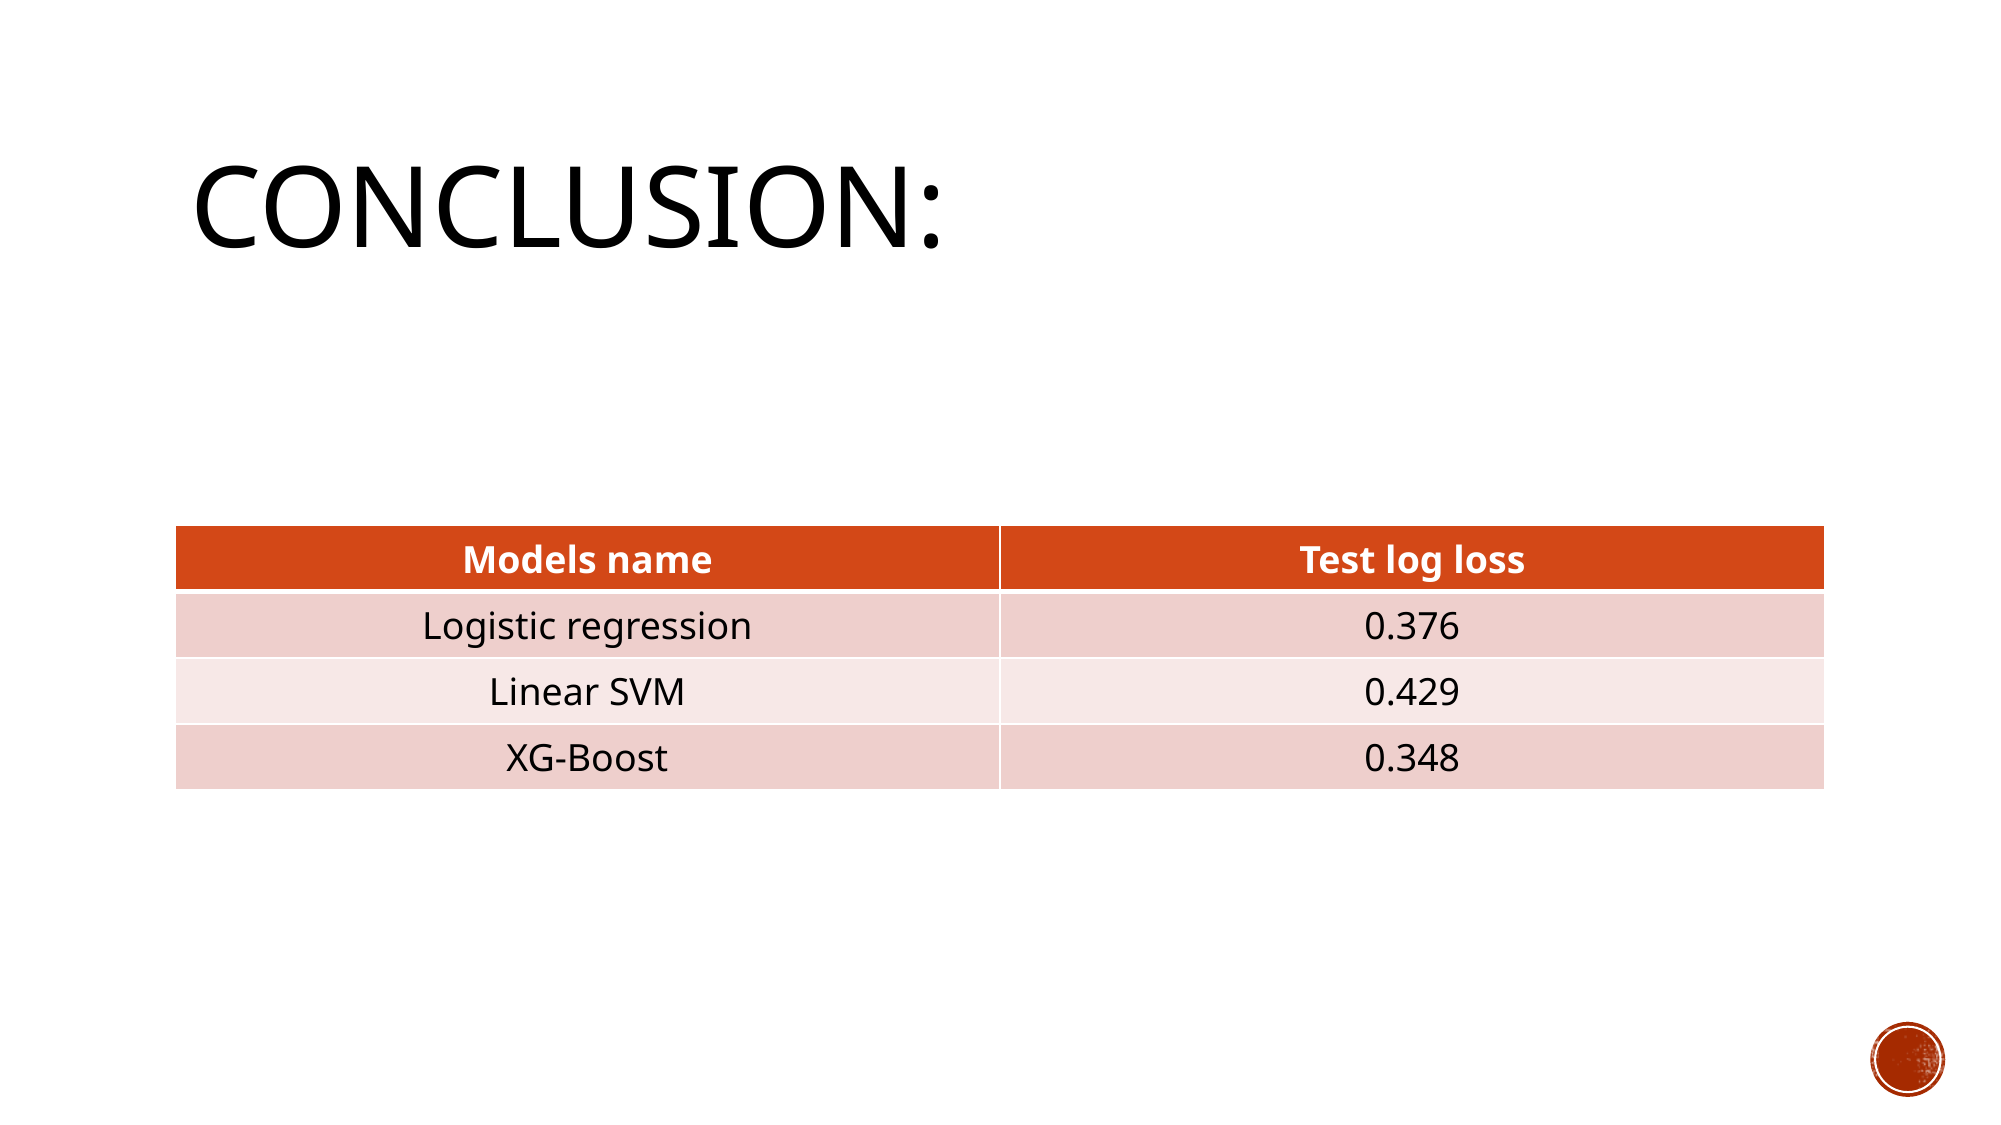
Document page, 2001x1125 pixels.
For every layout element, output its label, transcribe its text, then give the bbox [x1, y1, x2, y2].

table_cell Linear SVM [176, 659, 999, 723]
table_cell XG-Boost [176, 725, 999, 789]
table_cell 0.348 [1001, 725, 1824, 789]
table_header Test log loss [1001, 526, 1824, 589]
table_header Models name [176, 526, 999, 589]
table_cell 0.376 [1001, 594, 1824, 657]
title Conclusion: [175, 79, 1826, 344]
table_cell 0.429 [1001, 659, 1824, 723]
table_cell Logistic regression [176, 594, 999, 657]
